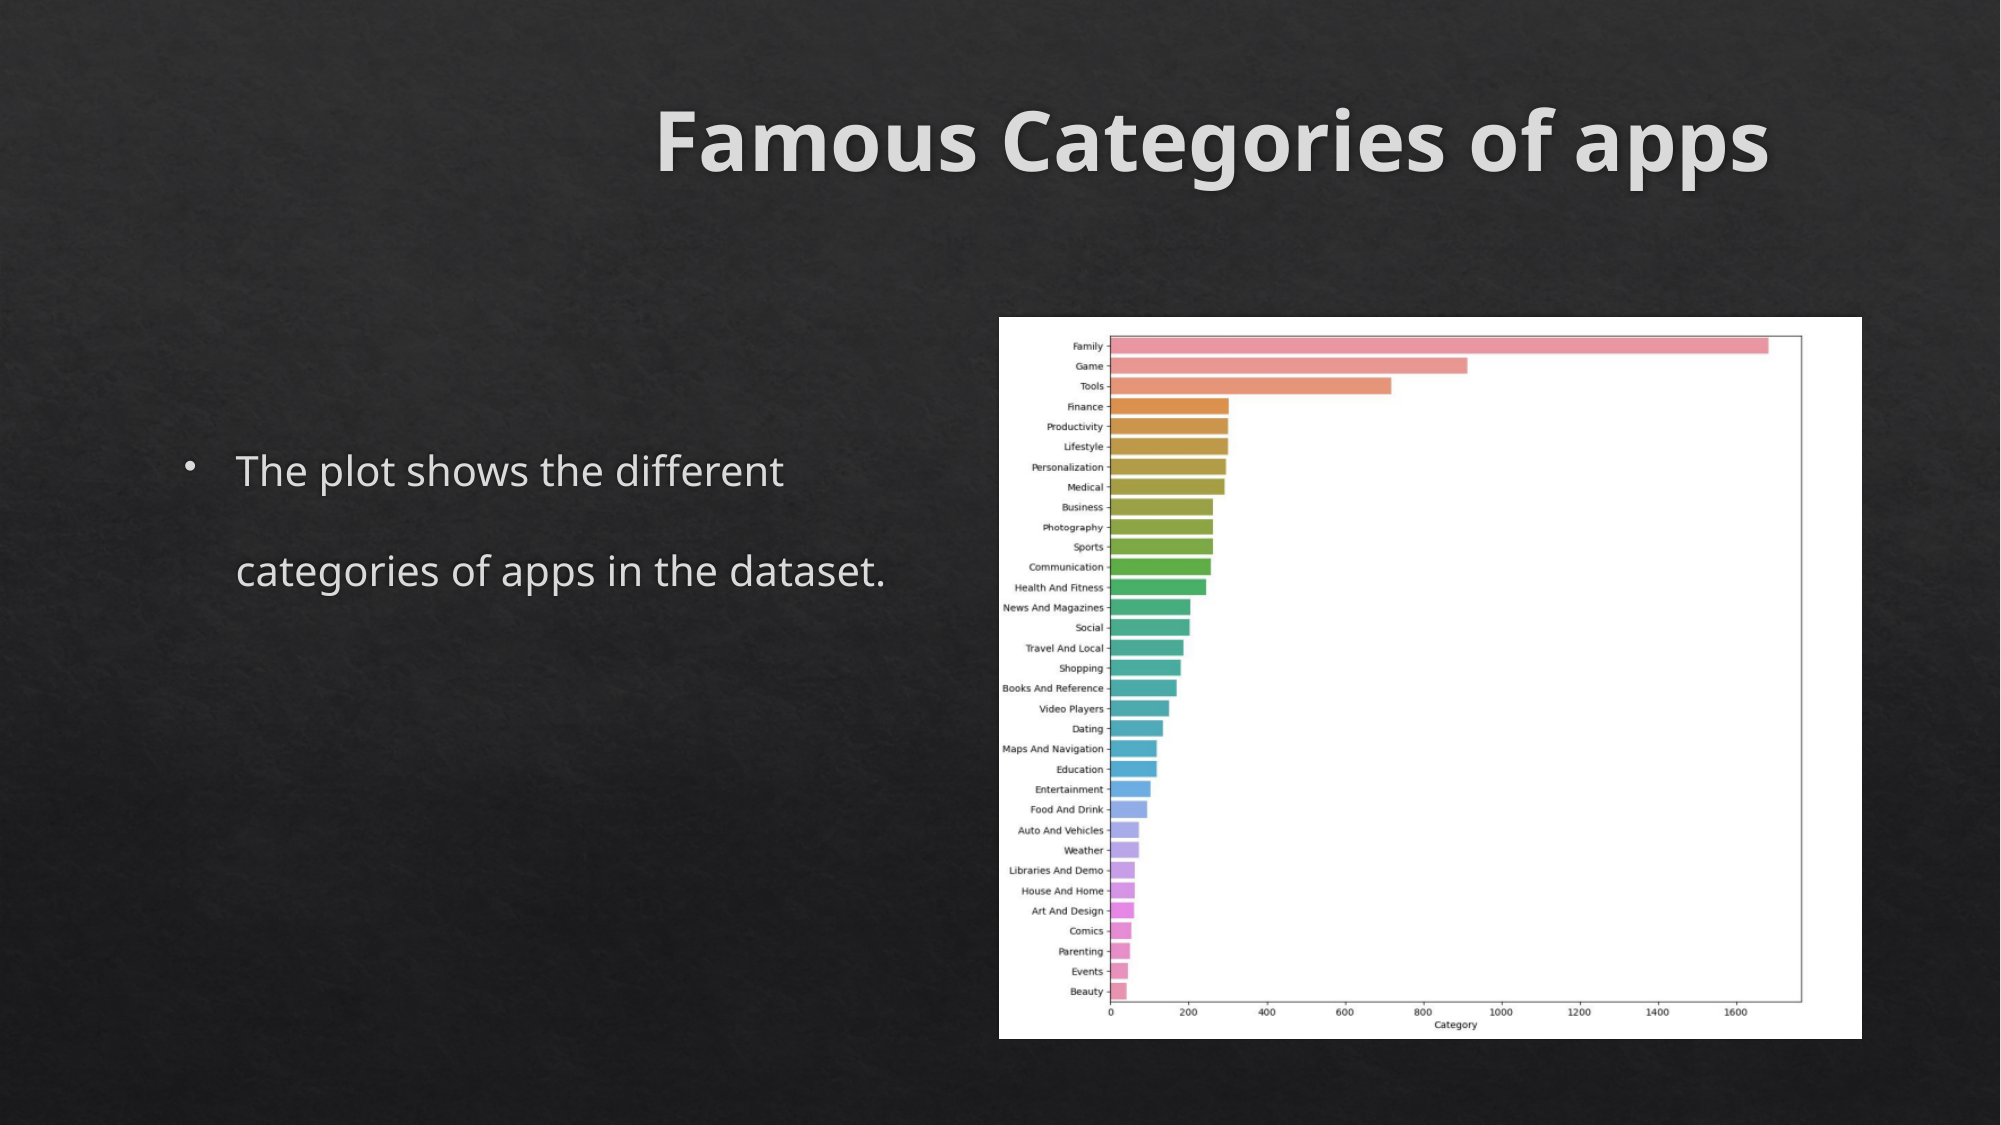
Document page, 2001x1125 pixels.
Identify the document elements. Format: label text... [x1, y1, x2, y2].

title Famous Categories of apps [344, 42, 2000, 234]
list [999, 316, 1862, 1040]
list The plot shows the different categories of apps in the dataset. [164, 386, 991, 678]
